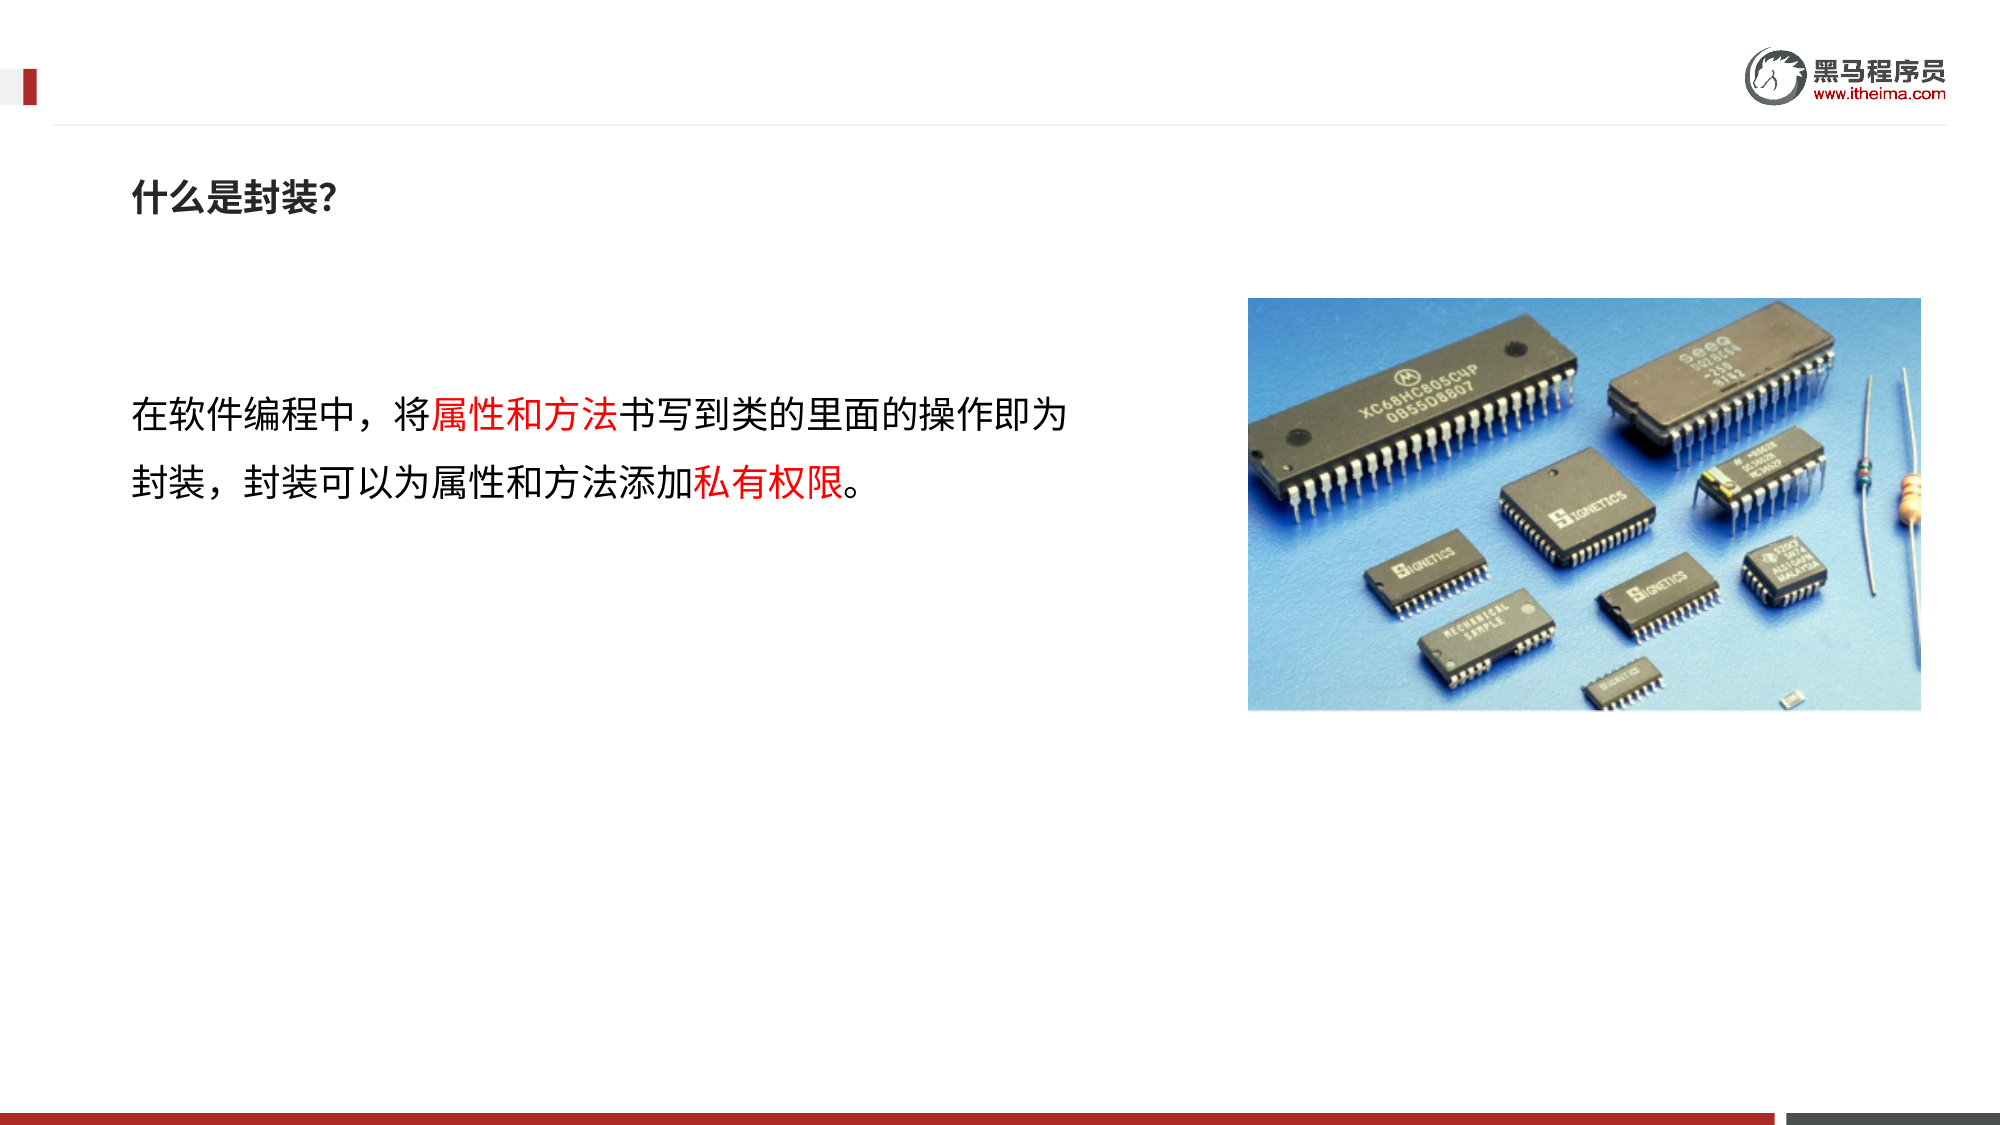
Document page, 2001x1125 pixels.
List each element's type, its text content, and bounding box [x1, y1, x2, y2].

picture [1248, 298, 1921, 713]
text_box 在软件编程中，将属性和方法书写到类的里面的操作即为封装，封装可以为属性和方法添加私有权限。 [116, 361, 1121, 512]
text_box 什么是封装？ [116, 154, 1872, 239]
picture [1744, 46, 1946, 106]
